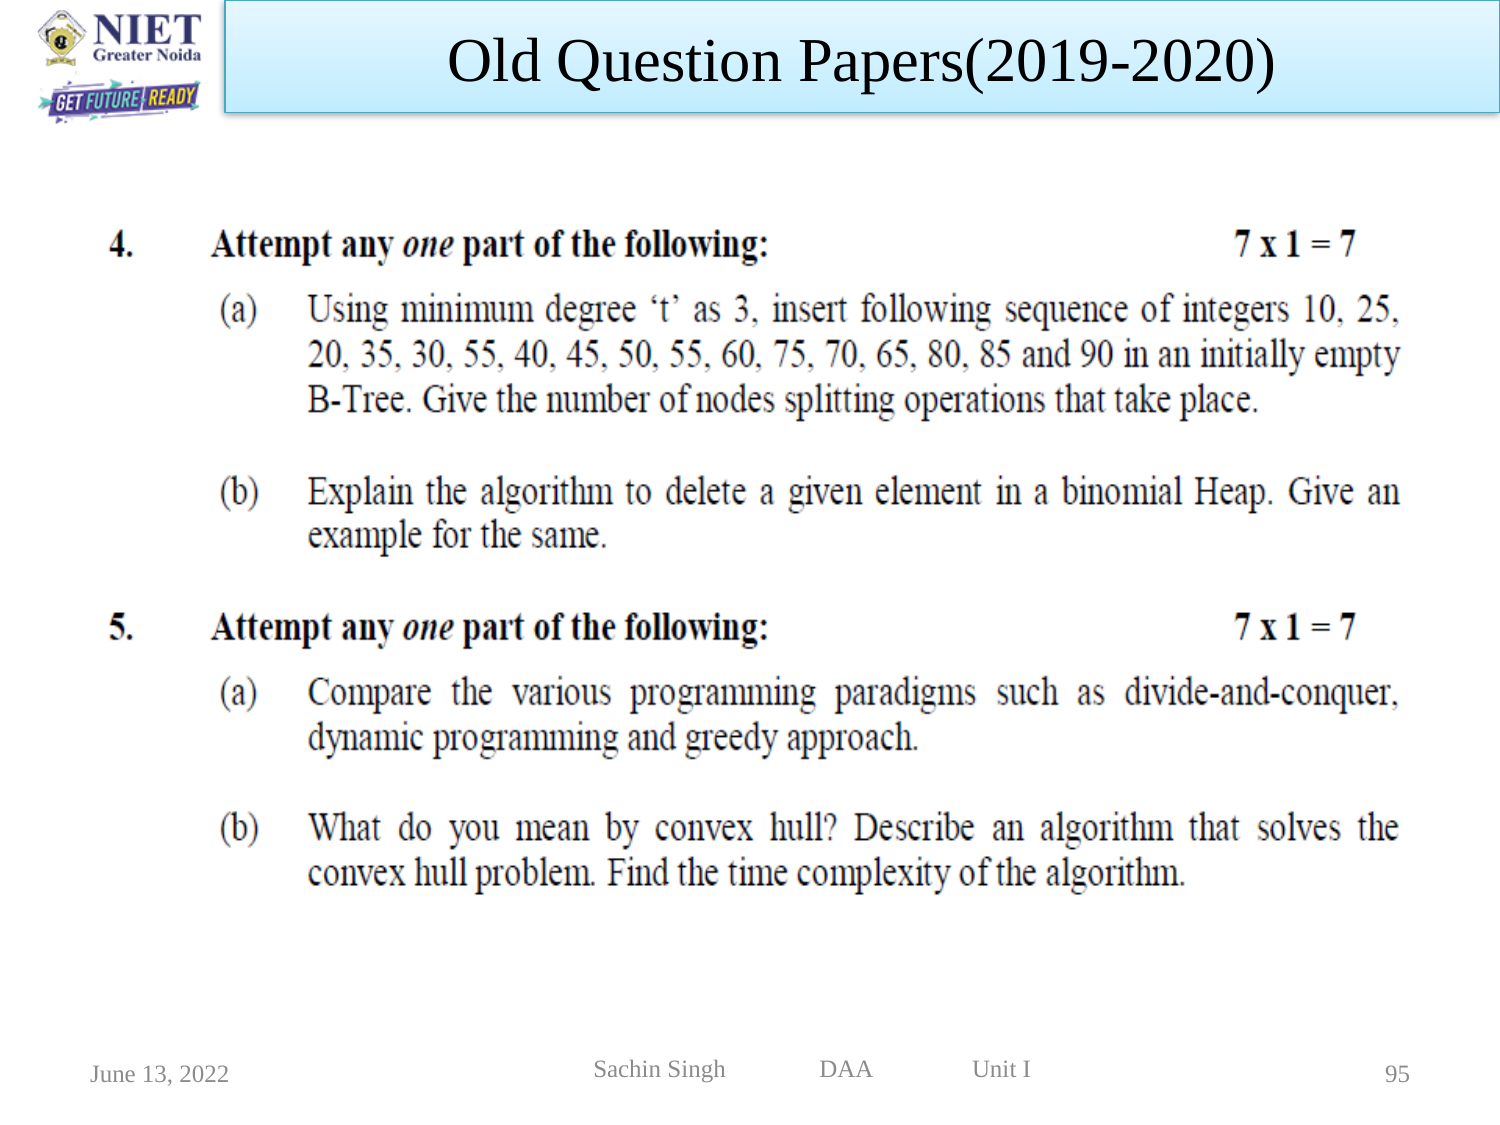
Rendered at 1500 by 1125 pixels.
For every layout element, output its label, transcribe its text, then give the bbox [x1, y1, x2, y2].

slide_number 95 [1074, 1042, 1425, 1103]
footer Sachin Singh DAA Unit I [412, 1037, 1213, 1098]
picture [15, 212, 1500, 913]
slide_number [75, 1042, 425, 1103]
text_box Old Question Papers(2019-2020) [238, 0, 1500, 113]
picture [0, 0, 238, 135]
